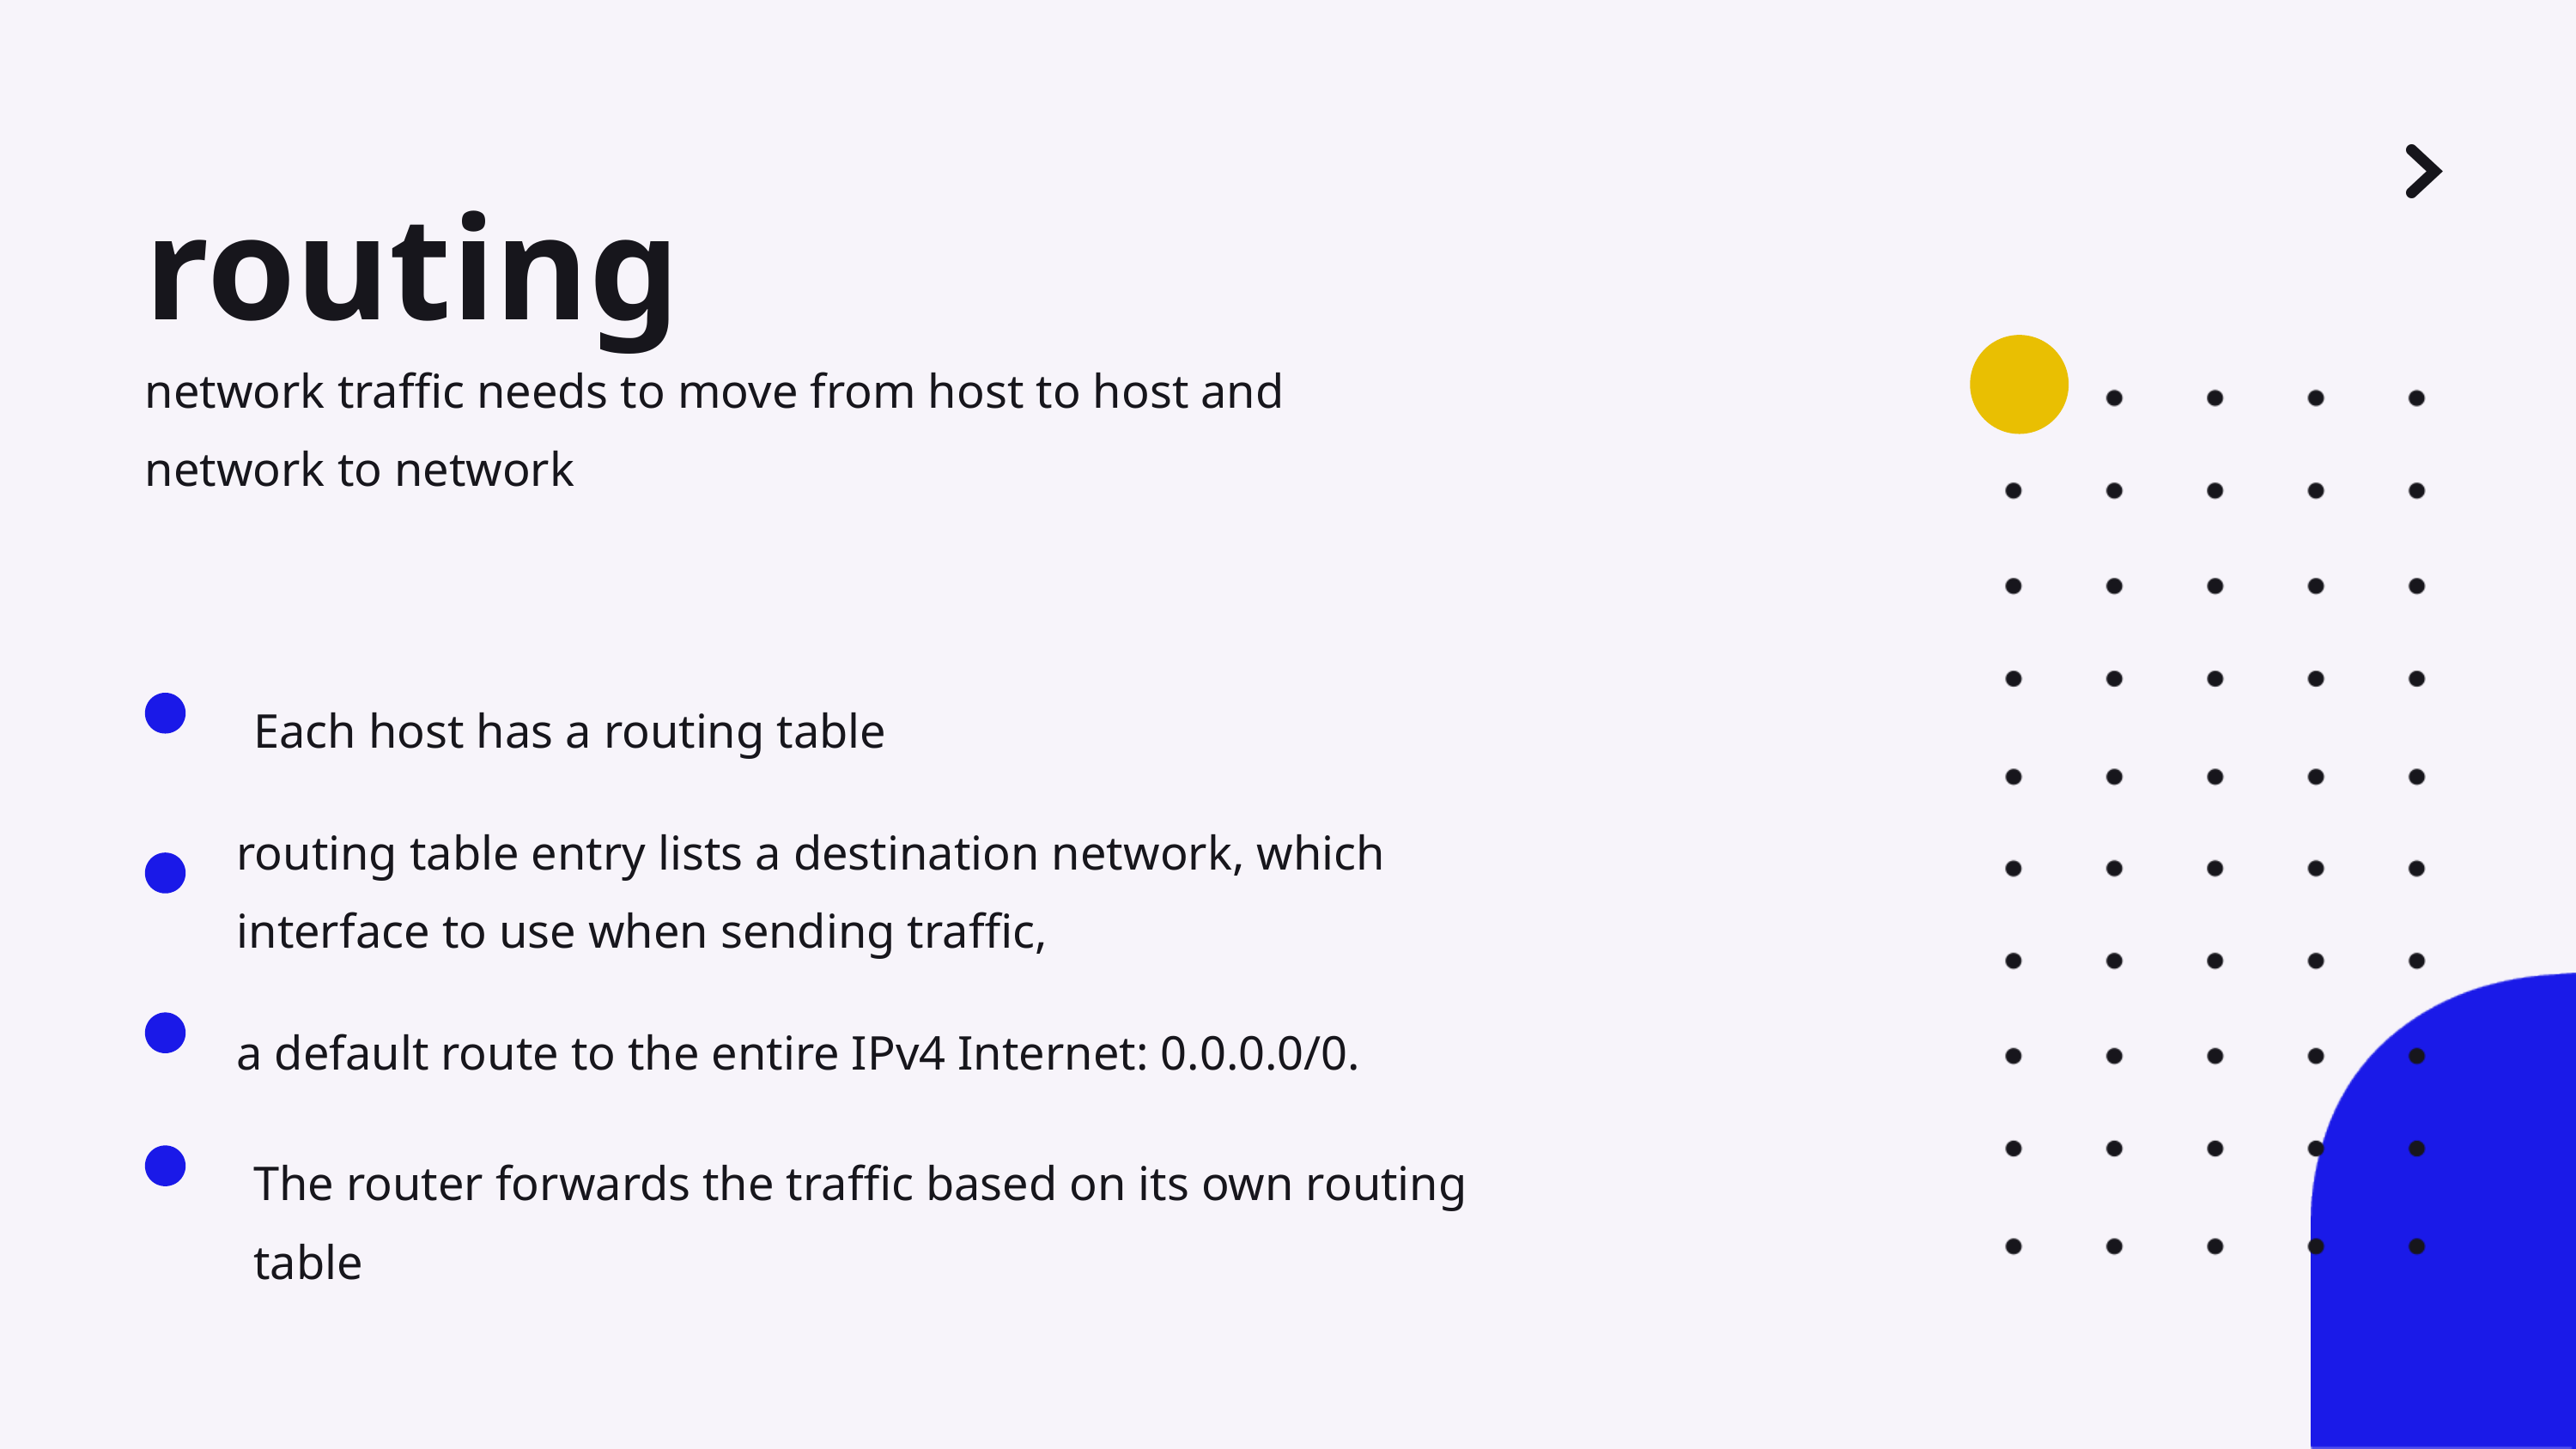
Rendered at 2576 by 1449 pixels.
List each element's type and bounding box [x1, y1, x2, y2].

picture [1995, 384, 2432, 791]
picture [2406, 144, 2443, 198]
text_box [144, 1131, 1476, 1290]
text_box [144, 679, 1476, 759]
picture [1995, 854, 2576, 1449]
text_box [144, 1001, 1459, 1081]
text_box [144, 142, 1476, 498]
text_box [144, 800, 1459, 960]
text_box [1970, 335, 2069, 425]
